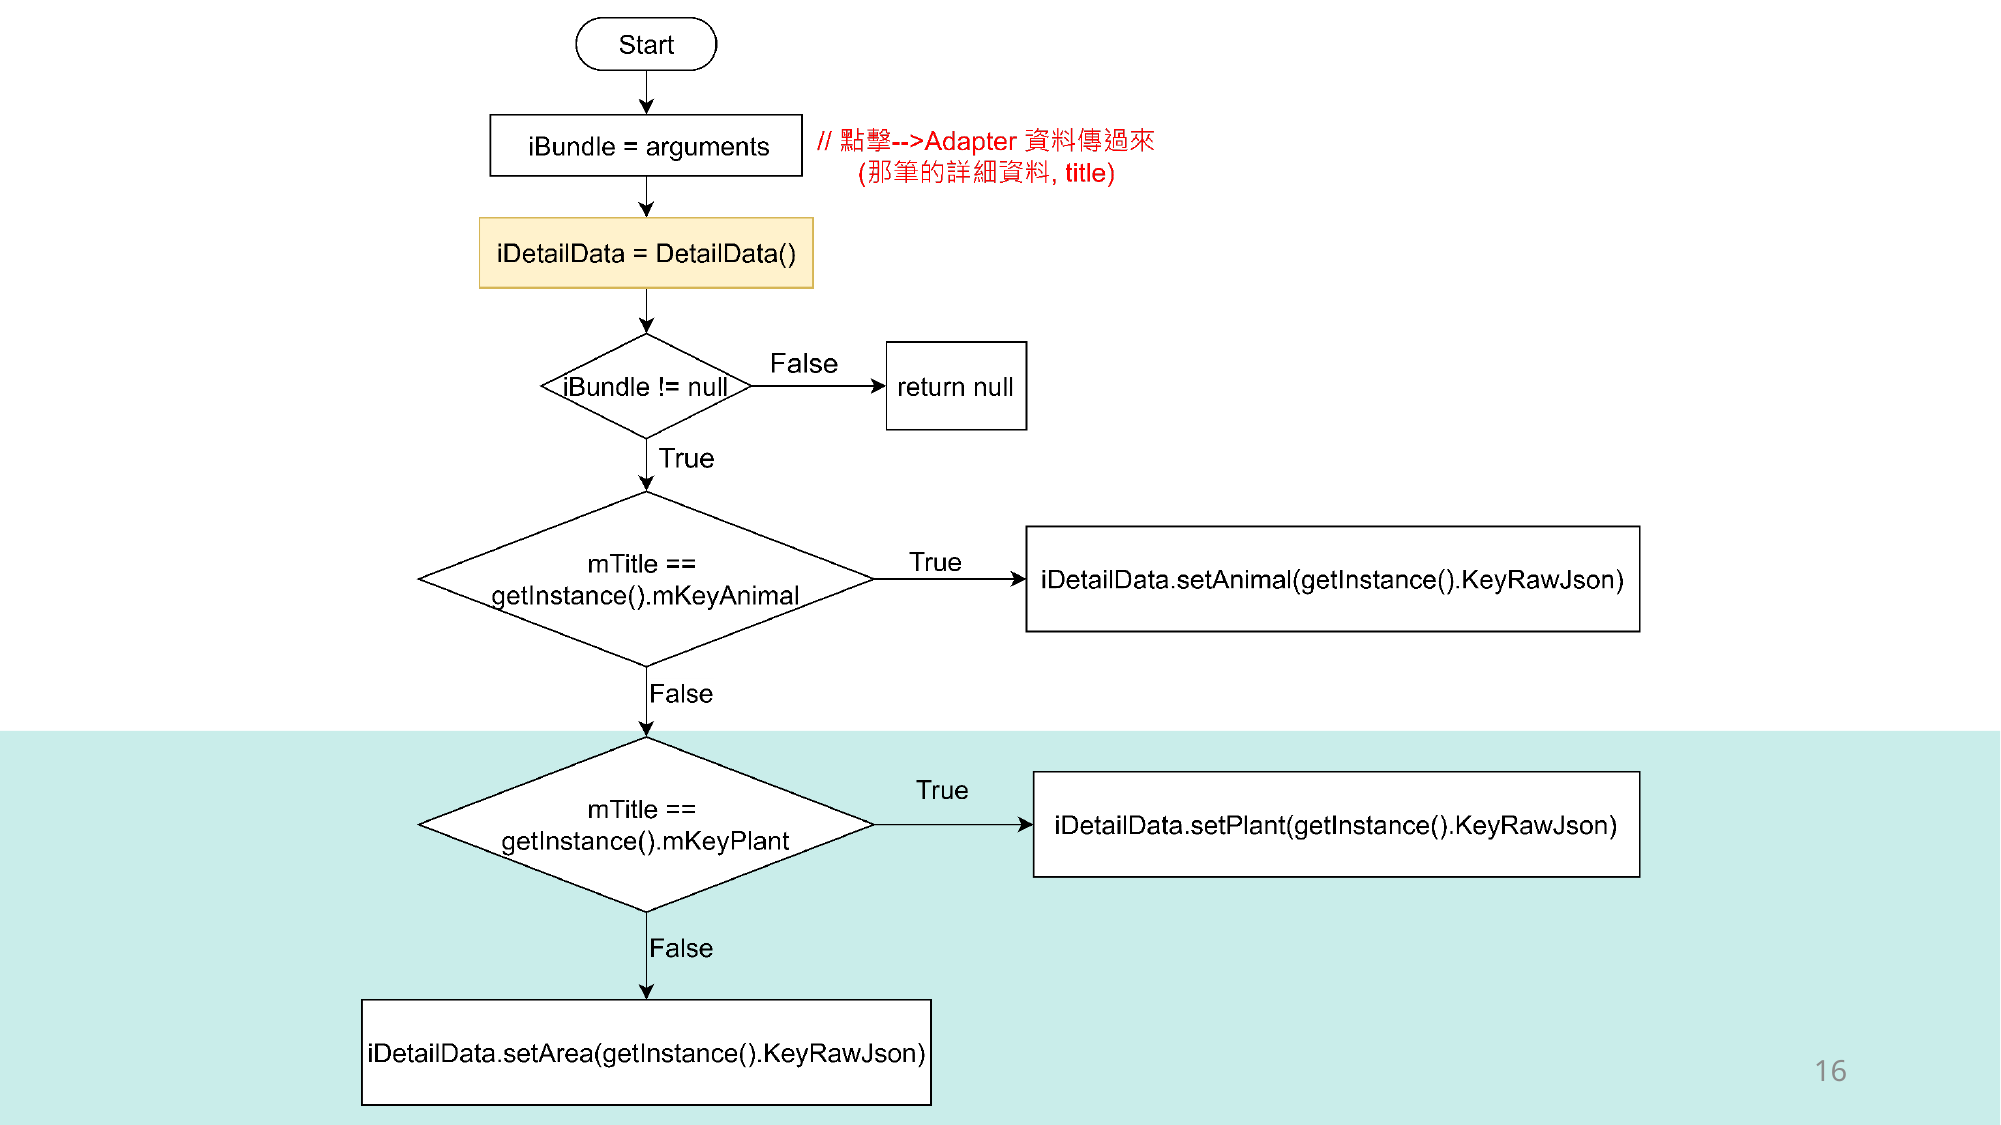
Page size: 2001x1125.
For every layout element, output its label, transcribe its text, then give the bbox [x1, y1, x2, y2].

picture [342, 0, 1658, 1125]
slide_number 16 [1658, 1042, 1863, 1103]
